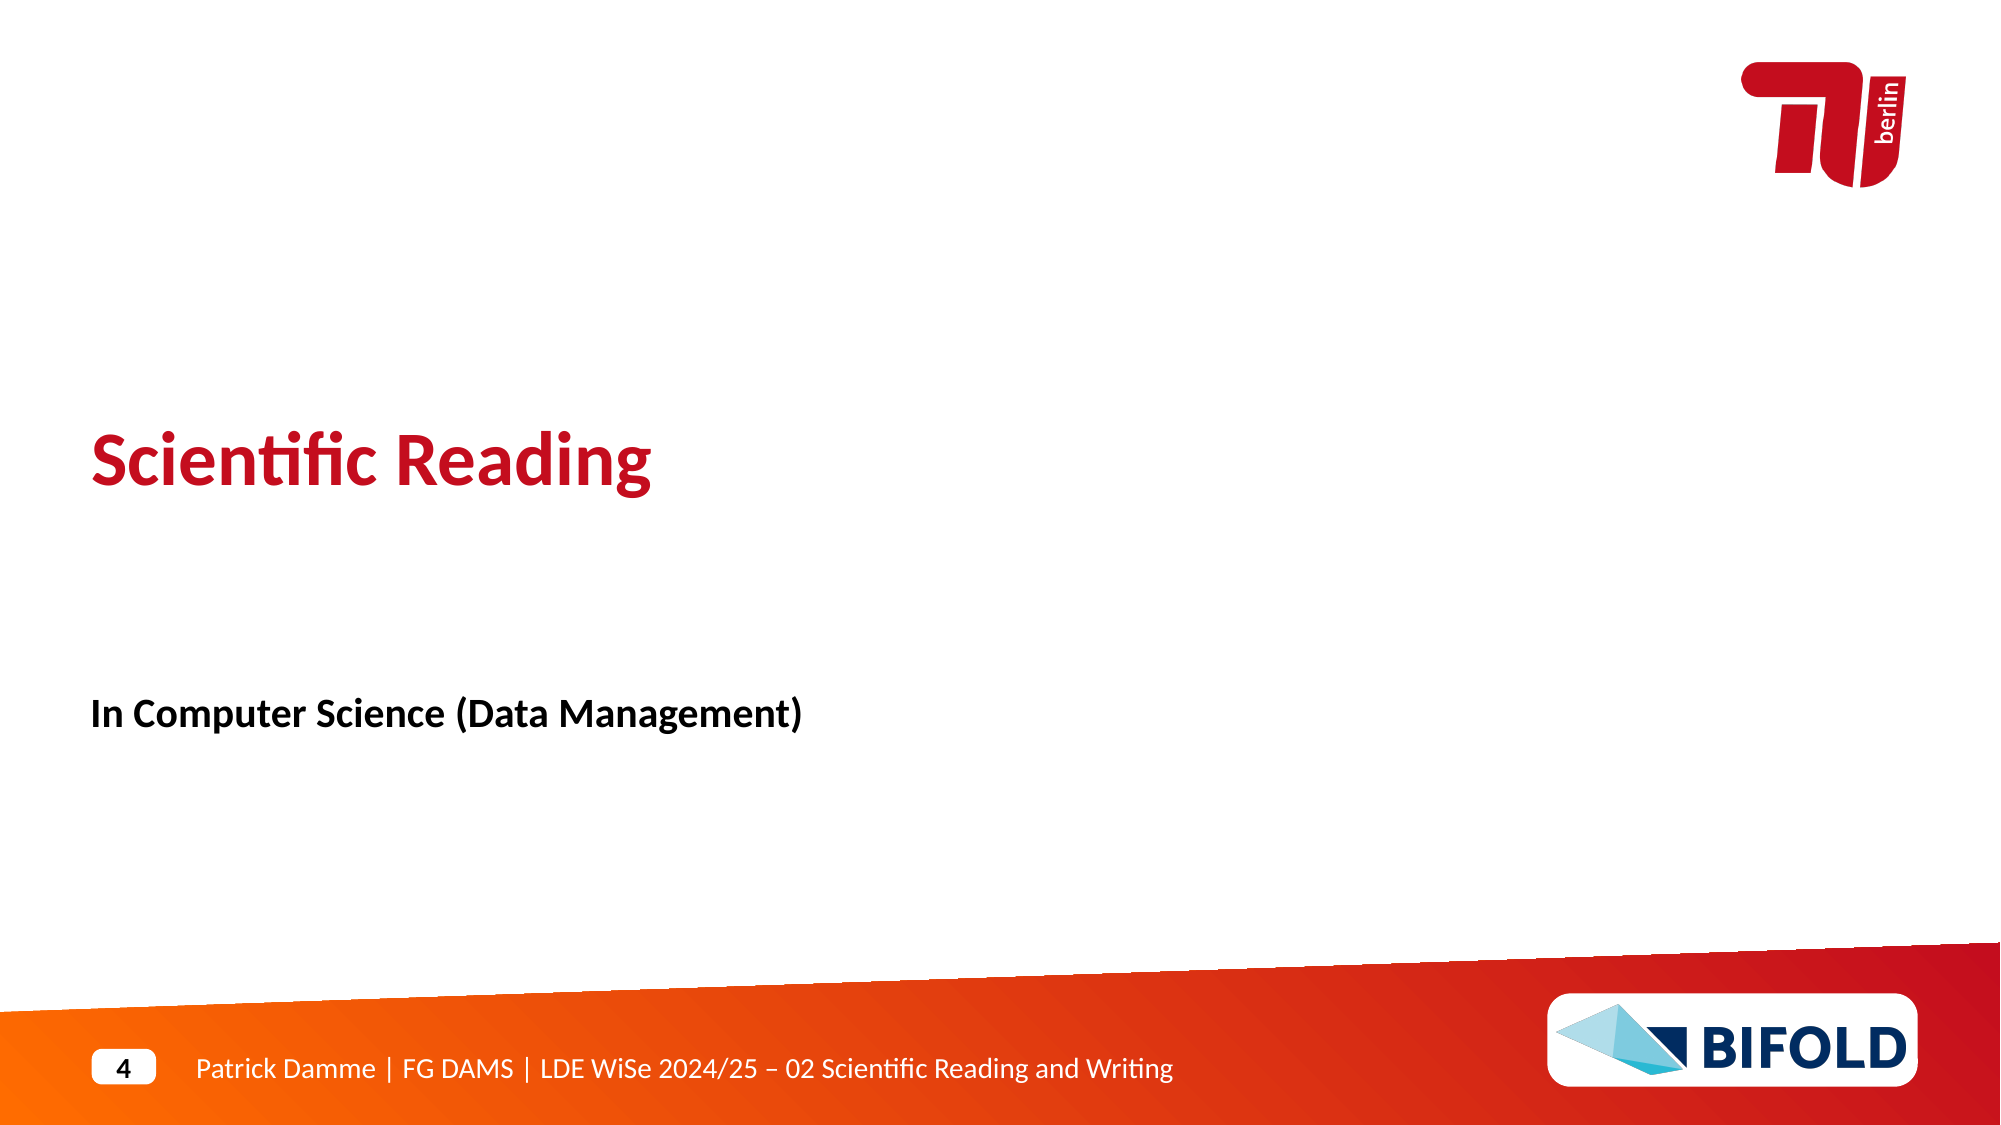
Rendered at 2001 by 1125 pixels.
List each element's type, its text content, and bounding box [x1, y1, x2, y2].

list Scientific Reading [91, 423, 1455, 542]
list In Computer Science (Data Management) [90, 685, 1454, 804]
picture [1556, 1004, 1906, 1075]
picture [1741, 62, 1906, 188]
